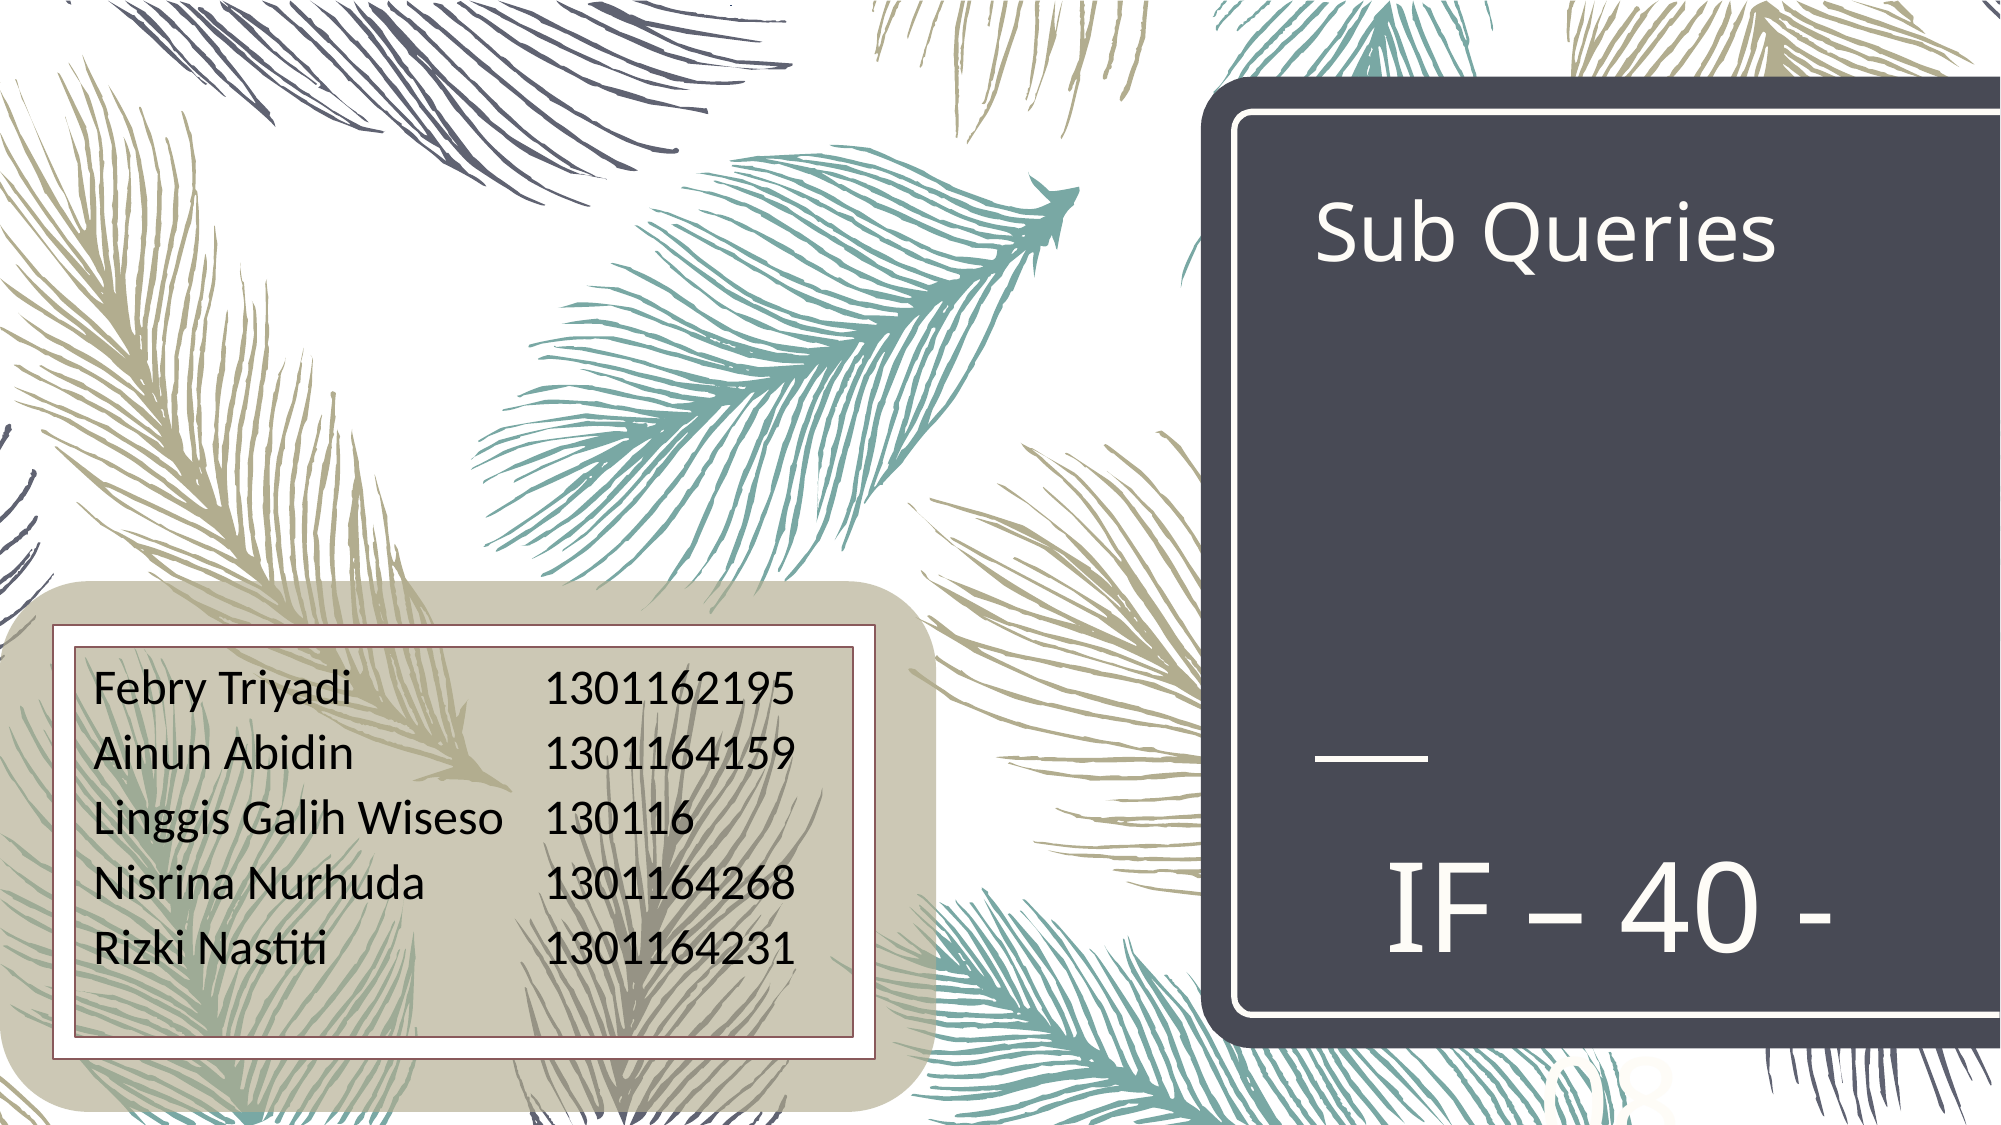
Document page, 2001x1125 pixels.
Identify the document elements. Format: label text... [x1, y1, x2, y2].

table_header 1301162195 [529, 659, 852, 724]
table_cell 130116 [876, 789, 1434, 854]
table_cell Linggis Galih Wiseso [78, 789, 529, 854]
table_cell 1301164231 [876, 919, 1434, 985]
text_box [52, 624, 876, 1060]
table_cell 1301164268 [876, 854, 1434, 919]
table_cell 1301164159 [529, 724, 852, 789]
table_cell Rizki Nastiti [78, 919, 529, 985]
table_cell Nisrina Nurhuda [78, 854, 529, 919]
table_header 1301162195 [876, 659, 1434, 724]
table_cell 1301164159 [876, 724, 1434, 789]
text_box [0, 580, 938, 1113]
title Sub Queries [1299, 167, 1922, 718]
table_cell 1301164268 [529, 854, 852, 919]
subtitle IF – 40 - 08 [1434, 775, 1922, 982]
table_cell Ainun Abidin [78, 724, 529, 789]
table_cell 130116 [529, 789, 852, 854]
table_header Febry Triyadi [78, 659, 529, 724]
table_cell 1301164231 [529, 919, 852, 985]
